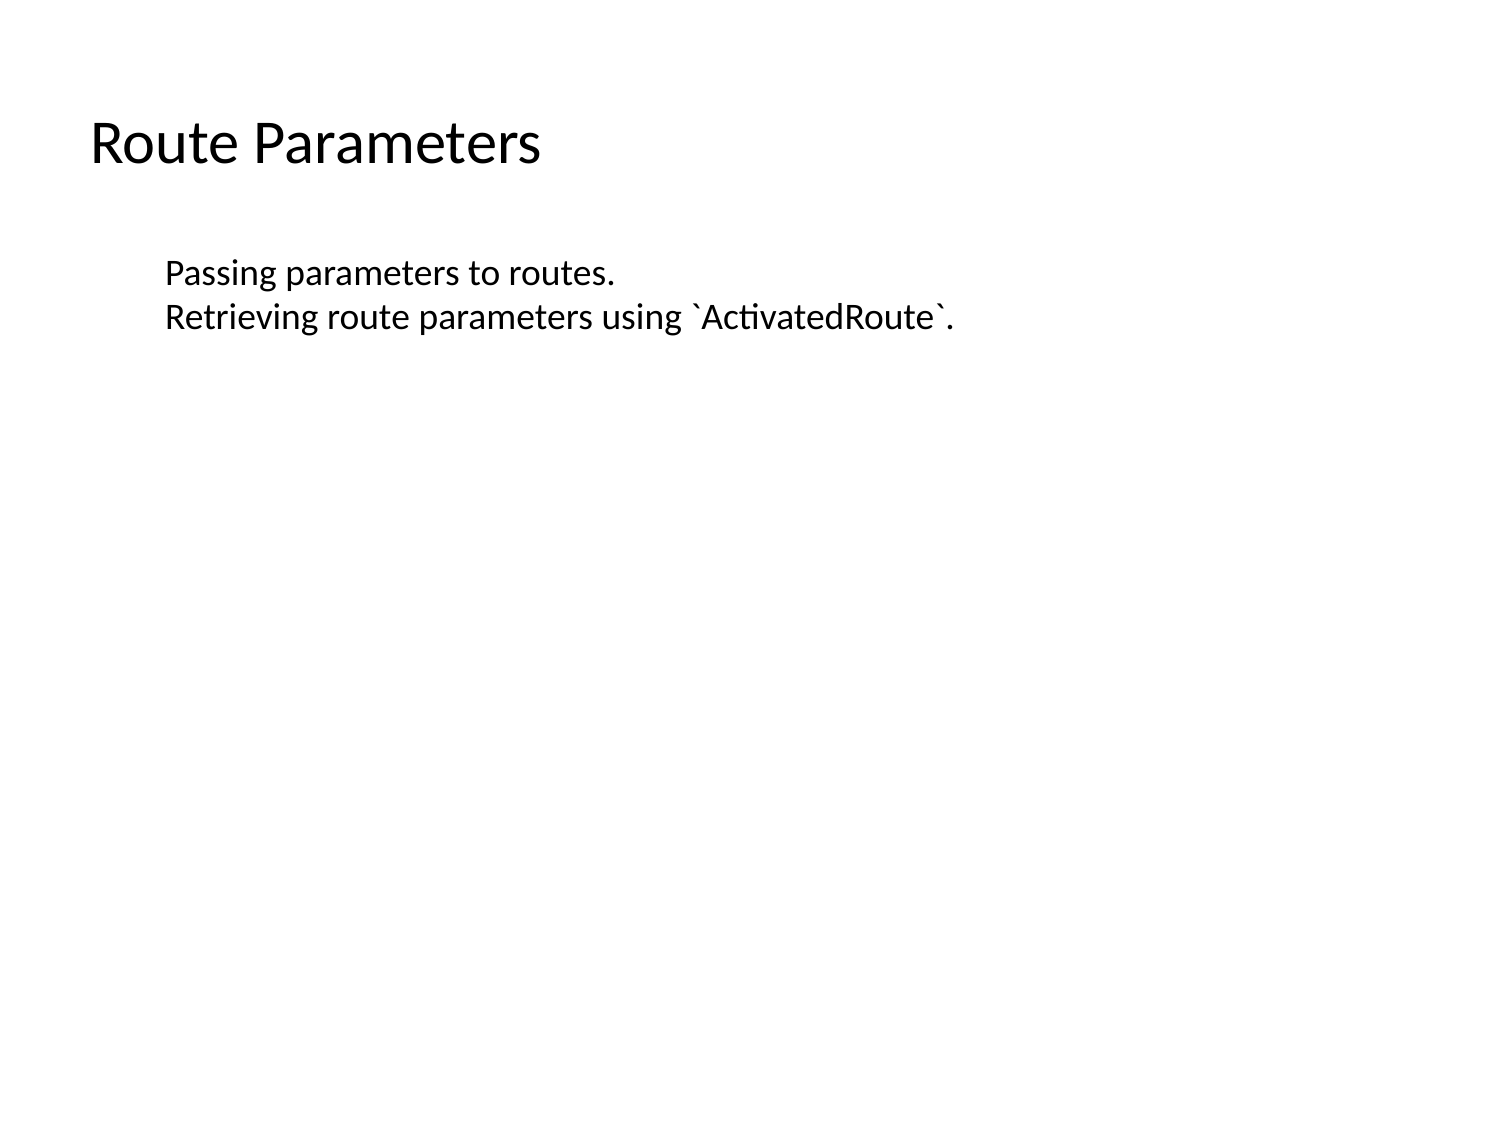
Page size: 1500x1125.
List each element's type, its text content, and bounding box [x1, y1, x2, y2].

title Route Parameters [75, 45, 1425, 233]
text_box Passing parameters to routes. Retrieving route parameters using `ActivatedRoute`. [149, 149, 1500, 435]
